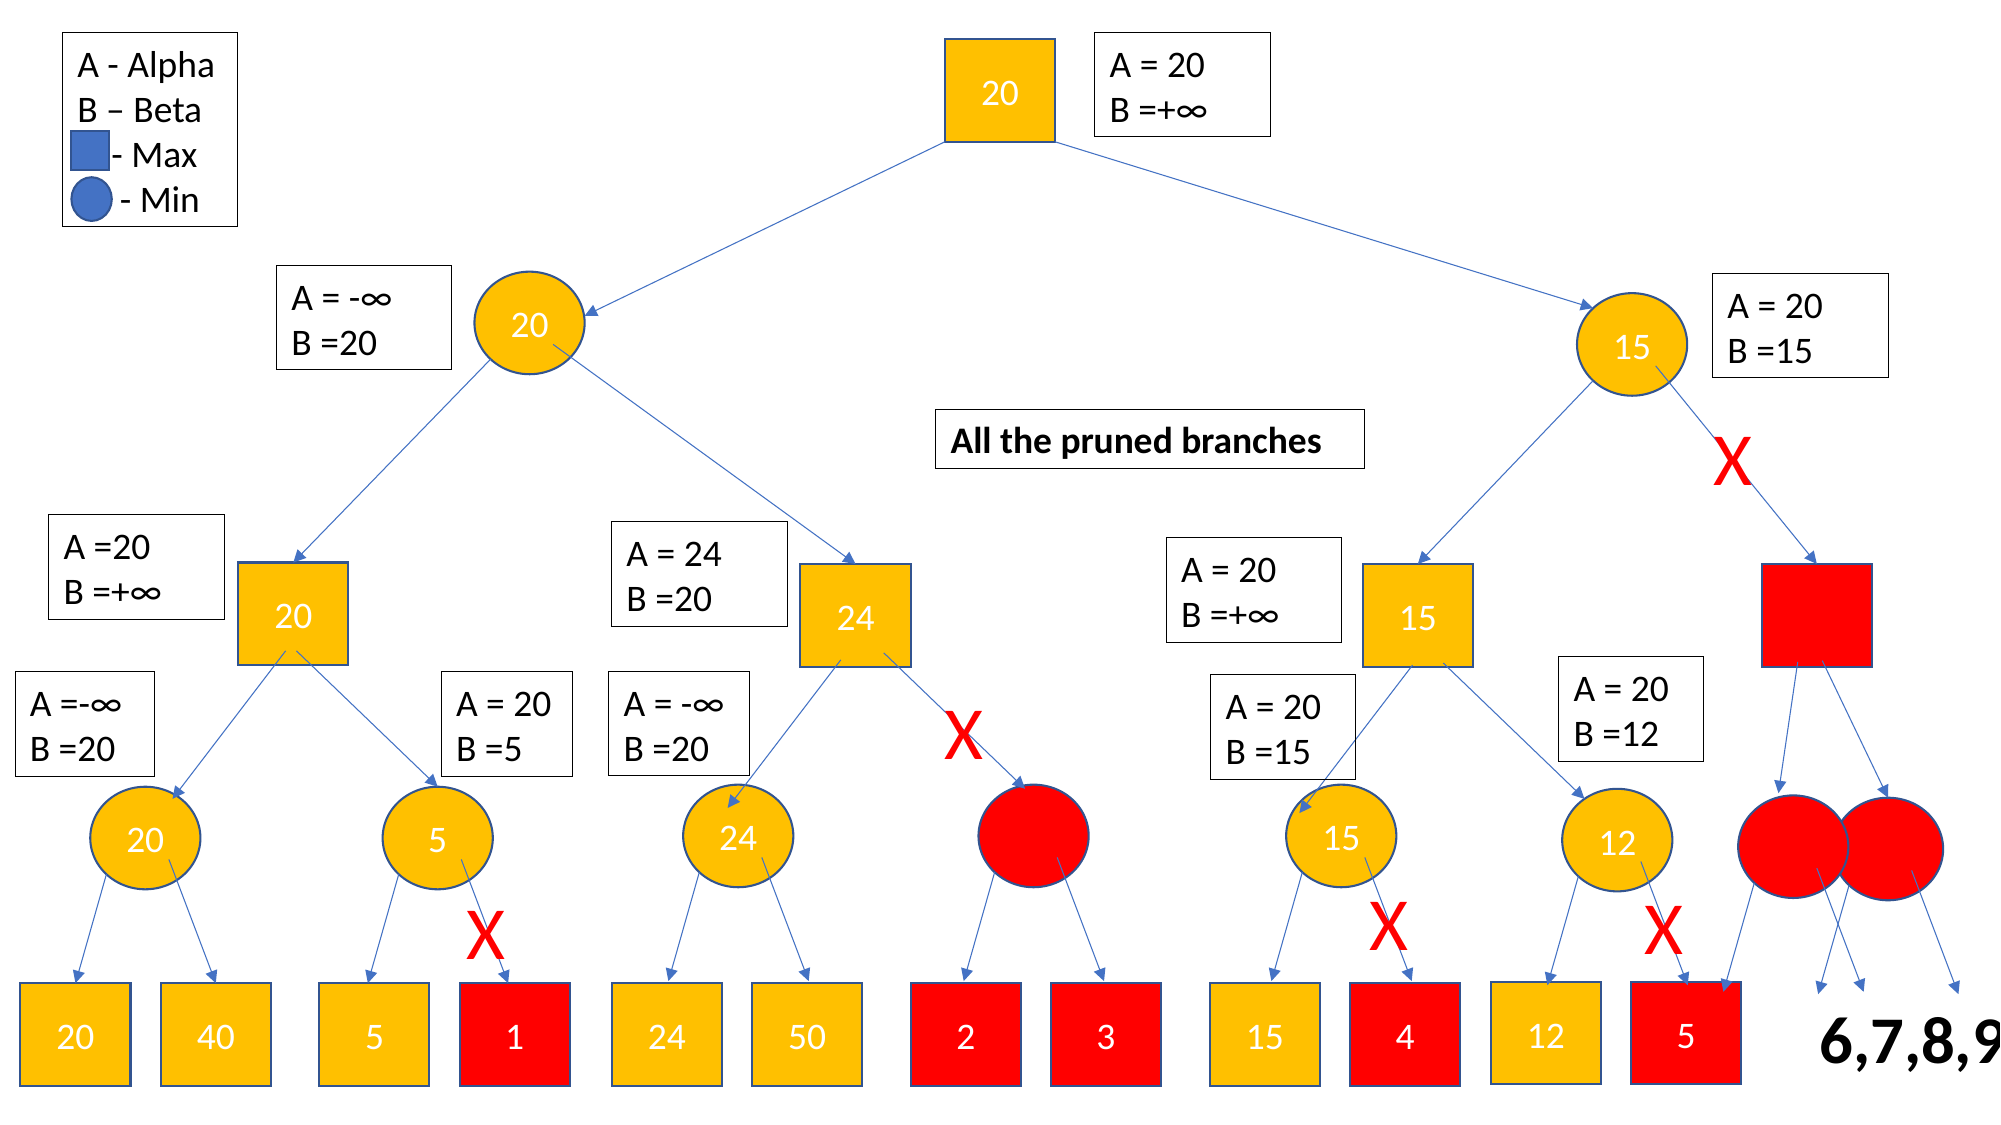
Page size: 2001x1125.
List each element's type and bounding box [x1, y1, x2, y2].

text_box [15, 32, 2000, 1086]
